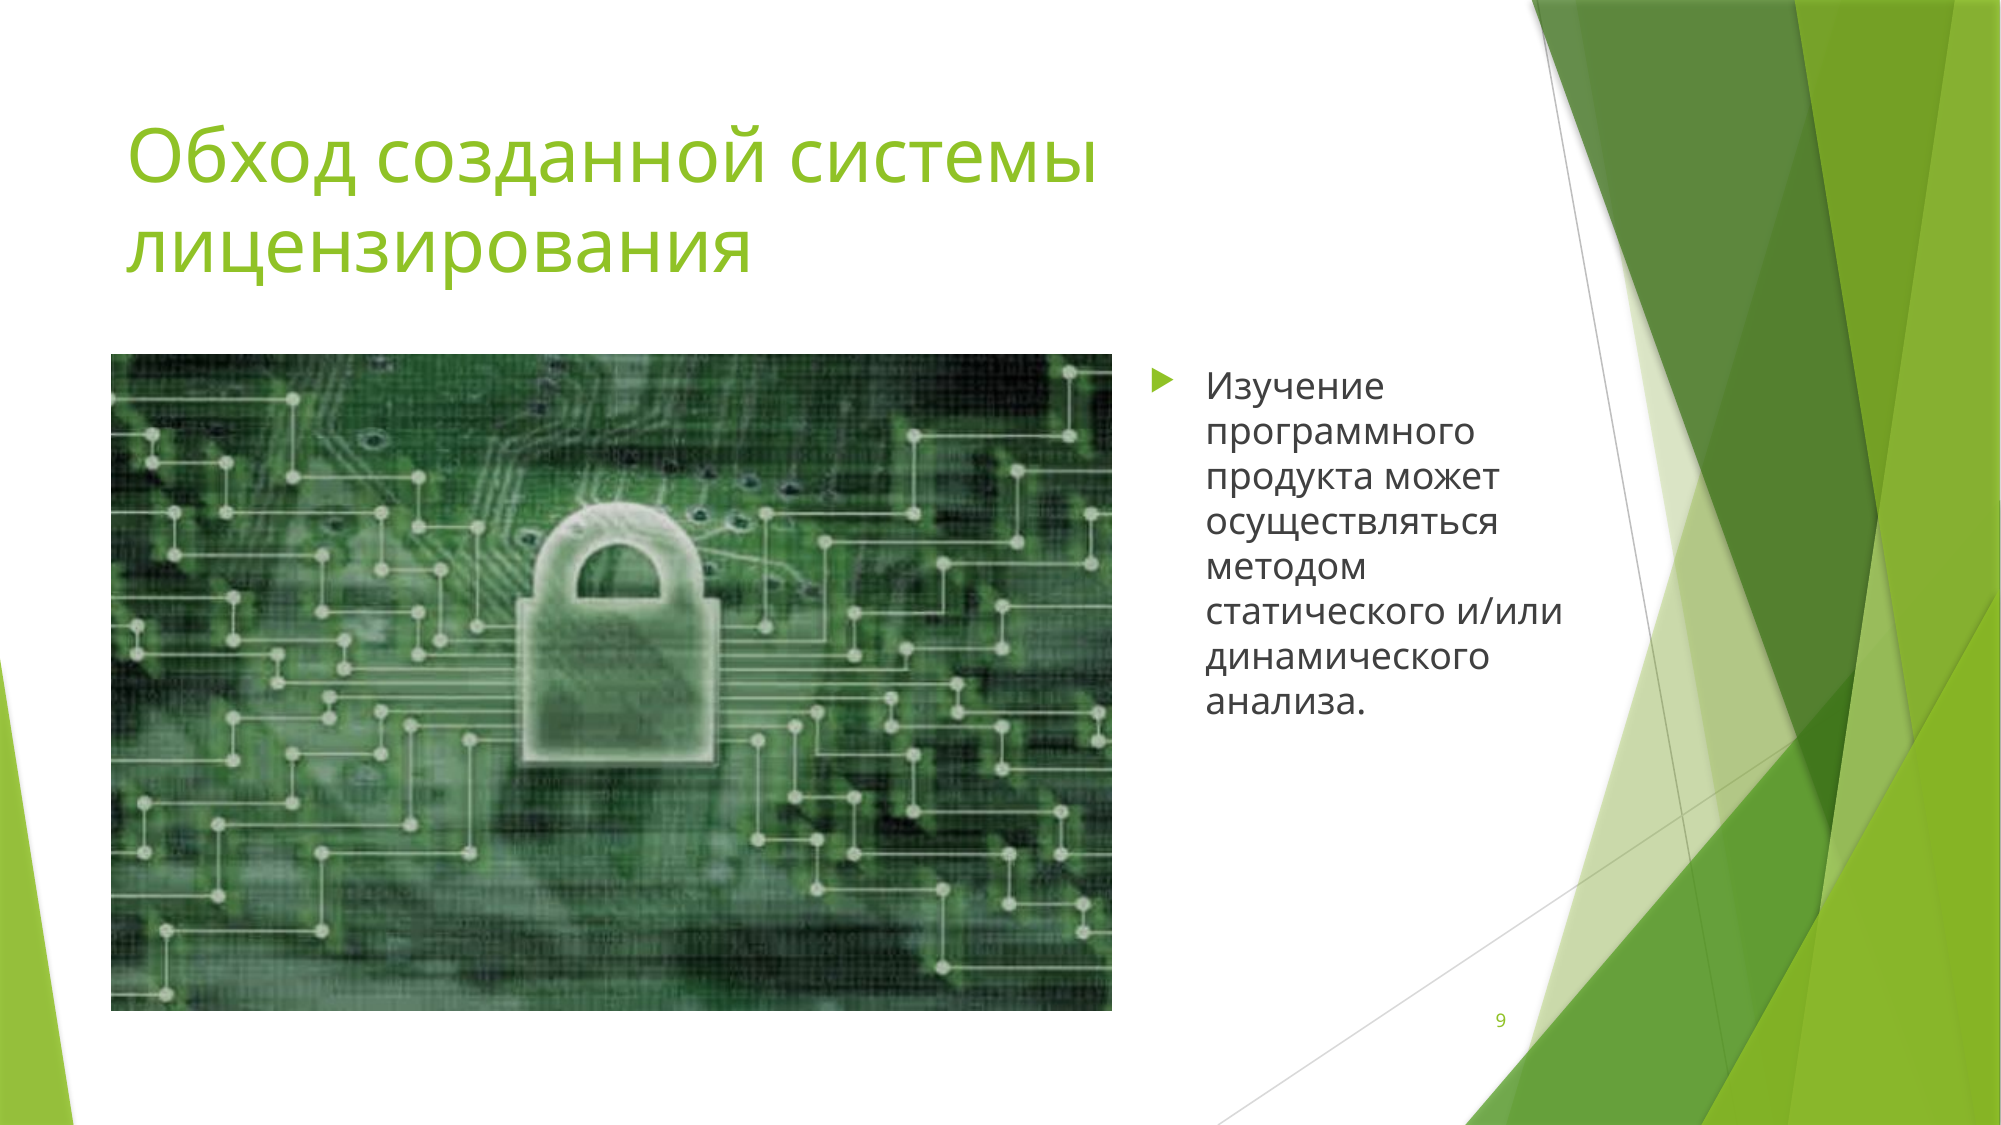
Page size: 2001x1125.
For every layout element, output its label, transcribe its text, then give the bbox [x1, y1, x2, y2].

picture [110, 353, 1112, 1012]
title Обход созданной системы лицензирования [111, 99, 1522, 317]
slide_number 9 [1409, 991, 1522, 1051]
list Изучение программного продукта может осуществляться методом статического и/или динамического анализа. [1134, 354, 1629, 1011]
